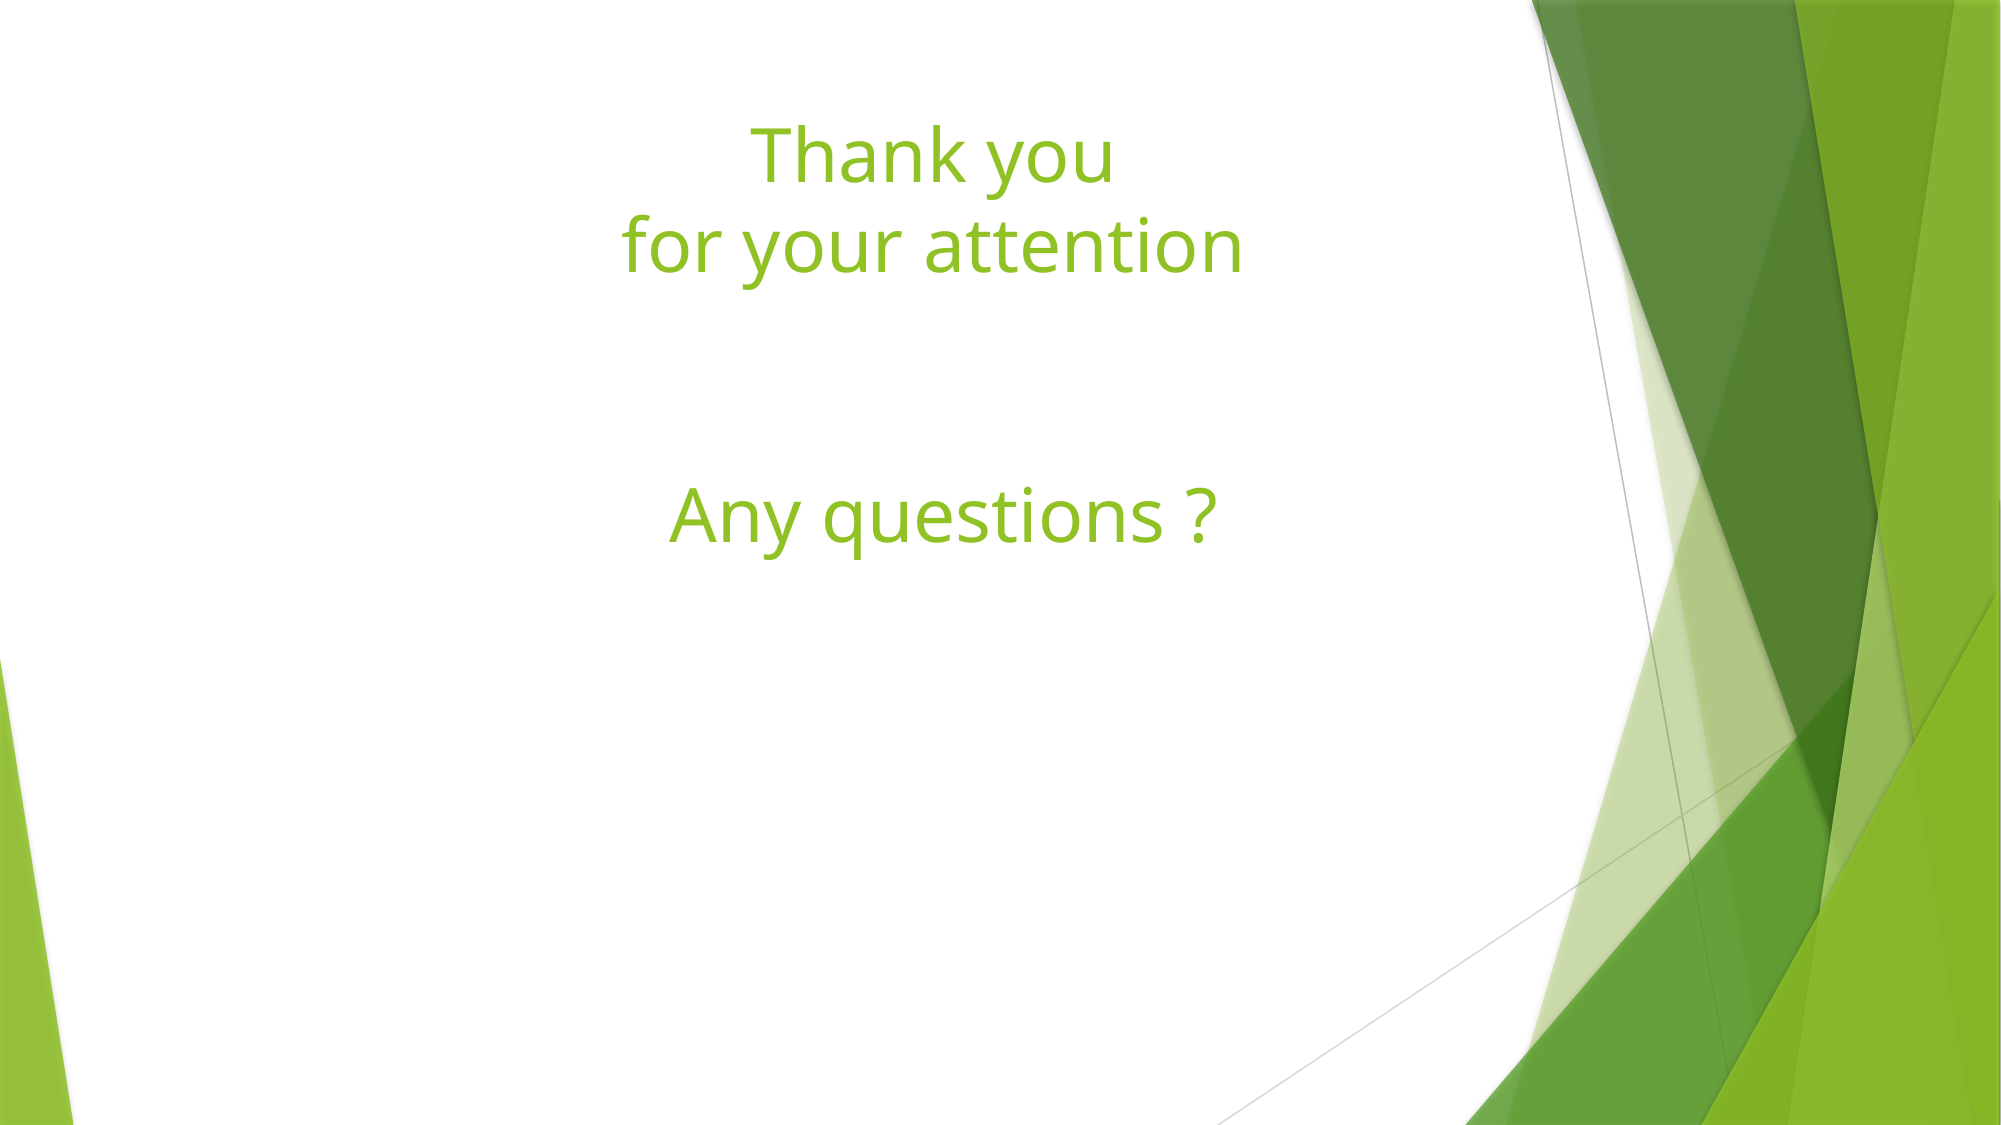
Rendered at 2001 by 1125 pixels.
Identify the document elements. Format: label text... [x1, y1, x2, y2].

title Thank you for your attention Any questions ? [112, 99, 1775, 1033]
